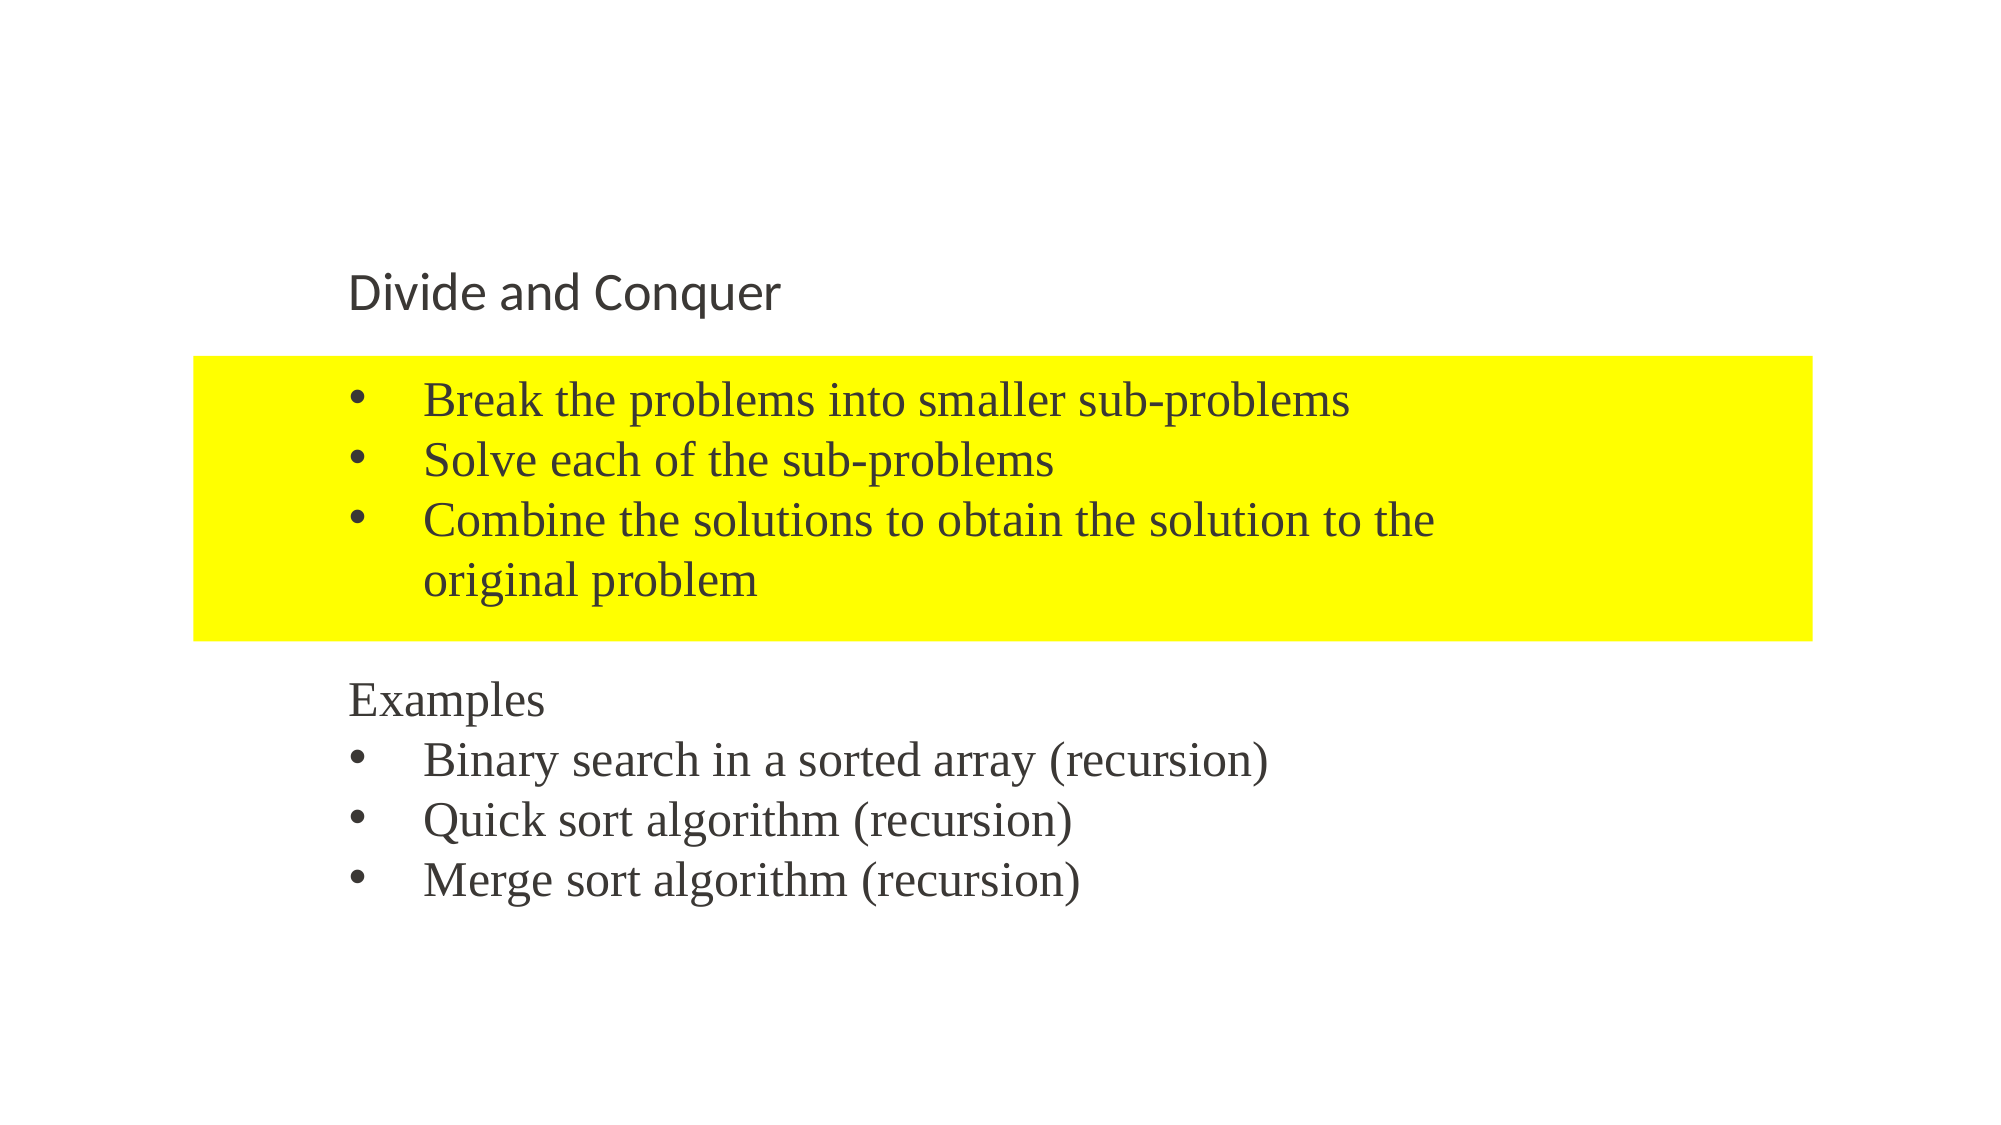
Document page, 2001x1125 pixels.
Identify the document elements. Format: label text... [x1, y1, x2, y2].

text_box [1579, 355, 1813, 642]
text_box Divide and Conquer Break the problems into smaller sub-problems Solve each of the sub-problems Combine the solutions to obtain the solution to the original problem Examples Binary search in a sorted array (recursion) Quick sort algorithm (recursion) Merge sort algorithm (recursion) [334, 249, 1579, 915]
text_box [193, 355, 334, 642]
